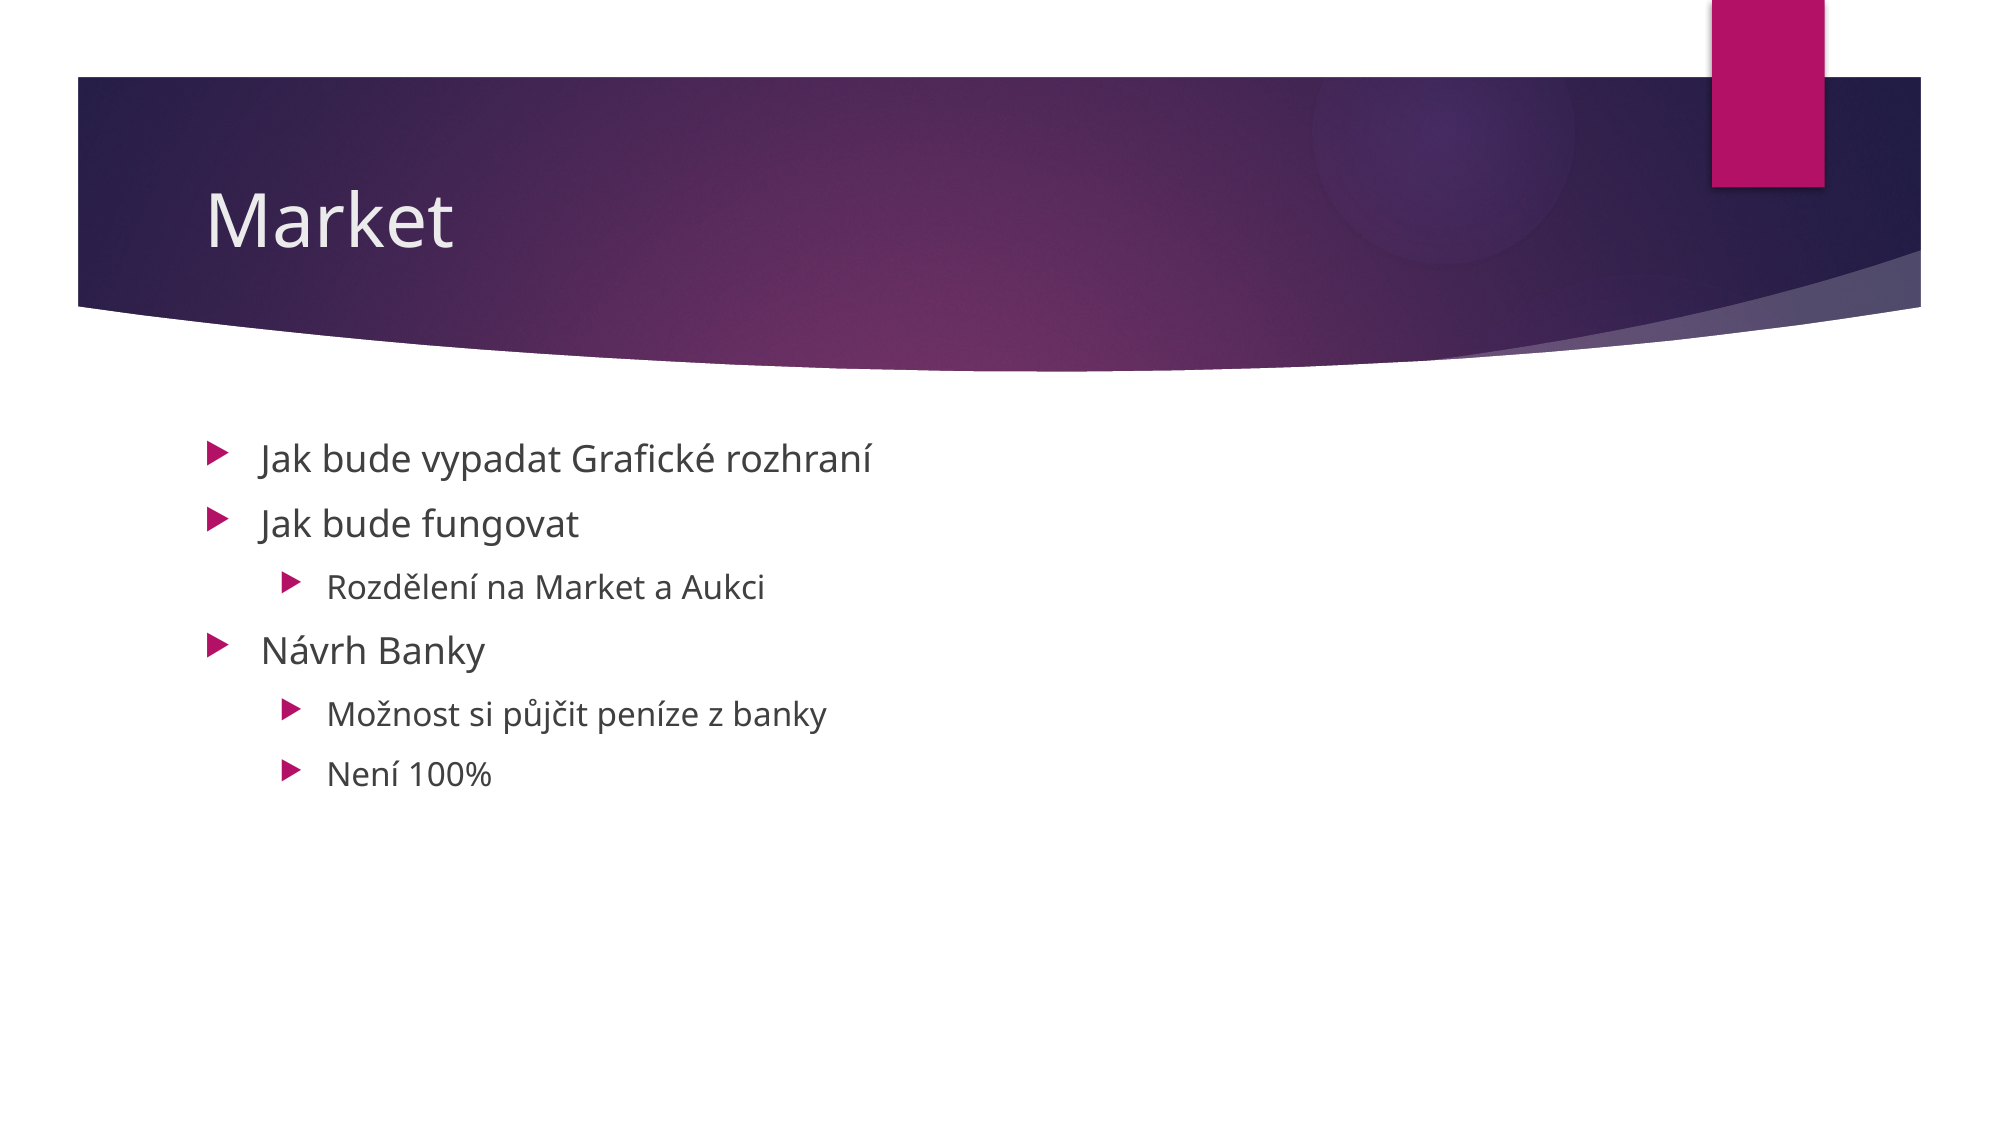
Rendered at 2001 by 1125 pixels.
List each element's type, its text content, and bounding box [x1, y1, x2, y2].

list Jak bude vypadat Grafické rozhraní Jak bude fungovat Rozdělení na Market a Aukci Návrh Banky Možnost si půjčit peníze z banky Není 100% [189, 427, 1638, 988]
title Market [189, 159, 1627, 276]
